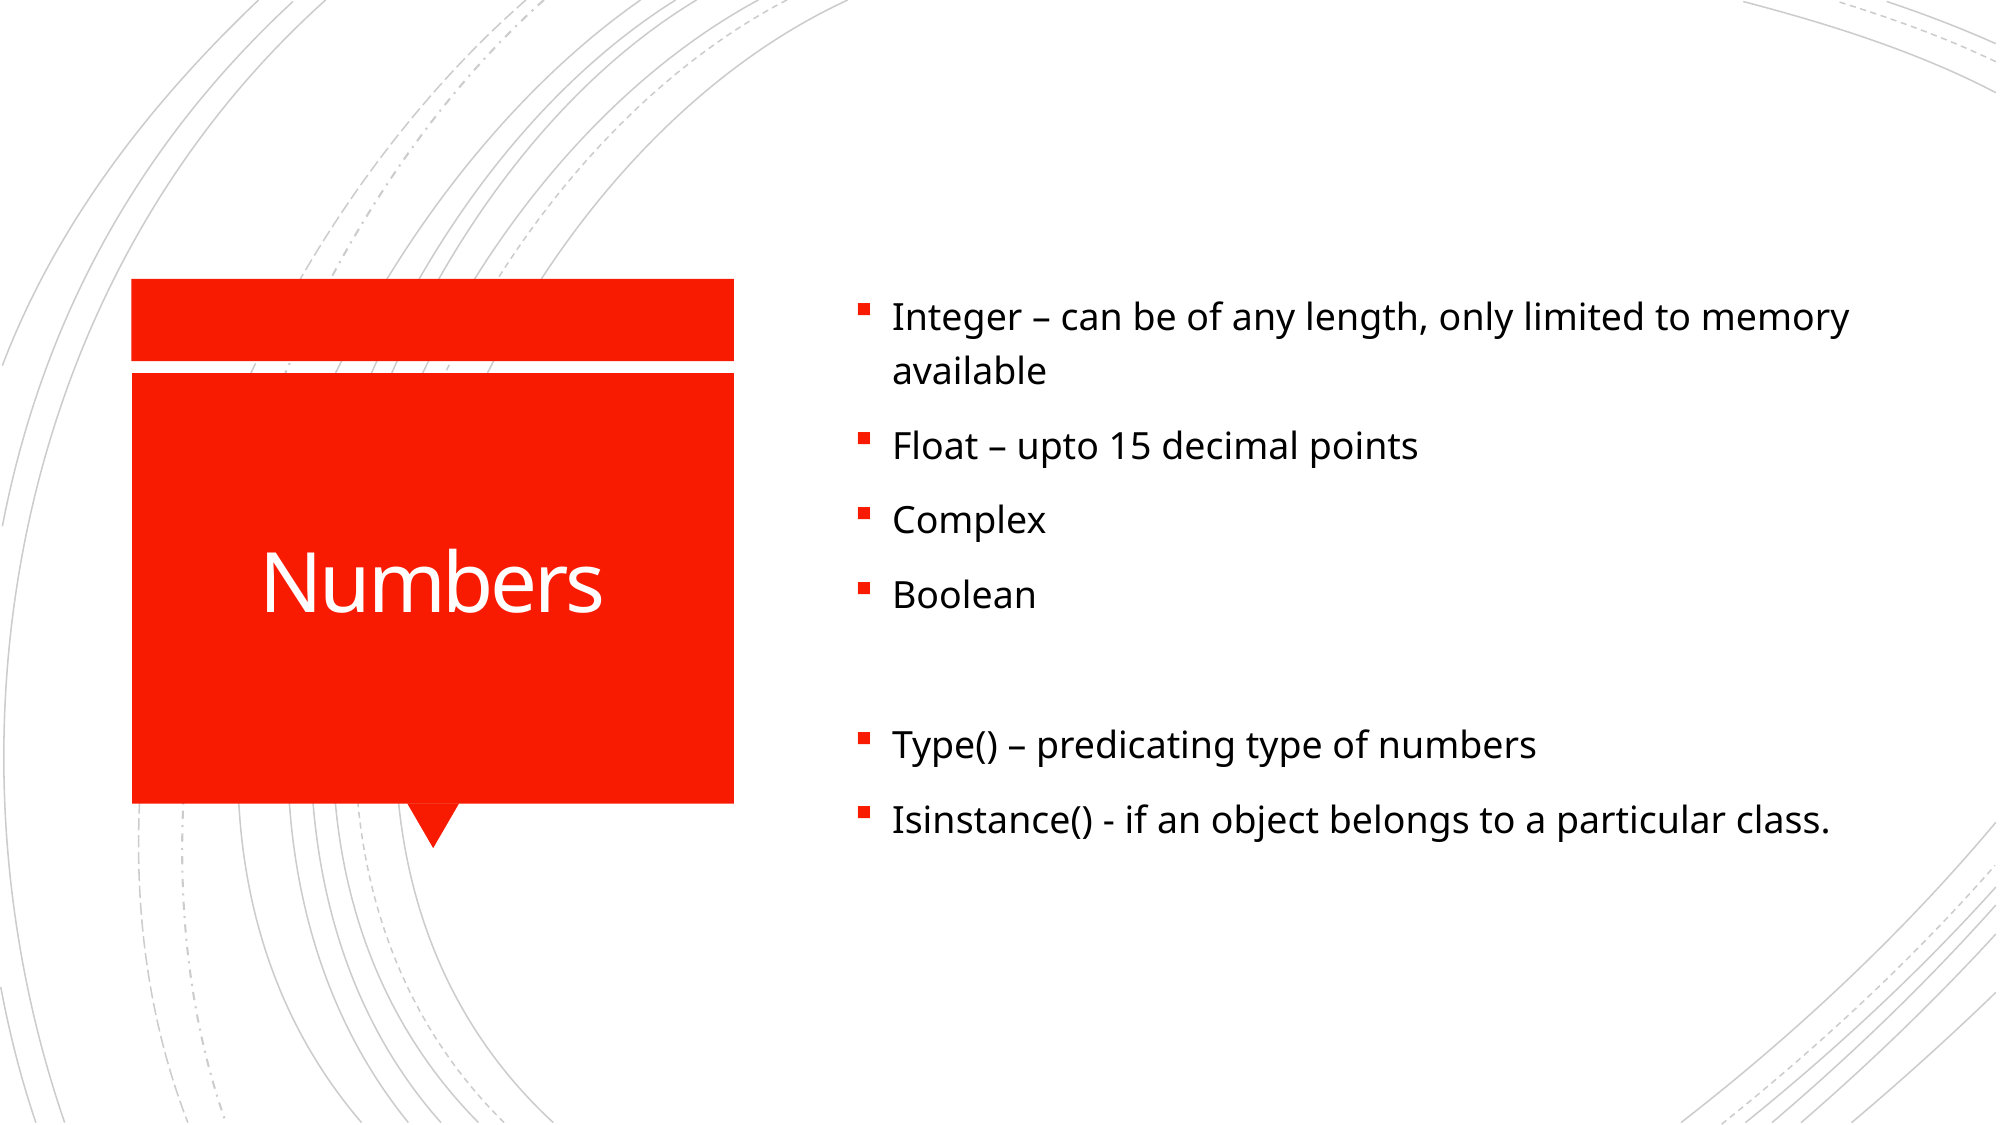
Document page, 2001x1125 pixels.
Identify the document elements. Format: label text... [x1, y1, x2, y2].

list Integer – can be of any length, only limited to memory available Float – upto 15 decimal points Complex Boolean Type() – predicating type of numbers Isinstance() - if an object belongs to a particular class. [839, 131, 1871, 993]
title Numbers [145, 385, 720, 789]
